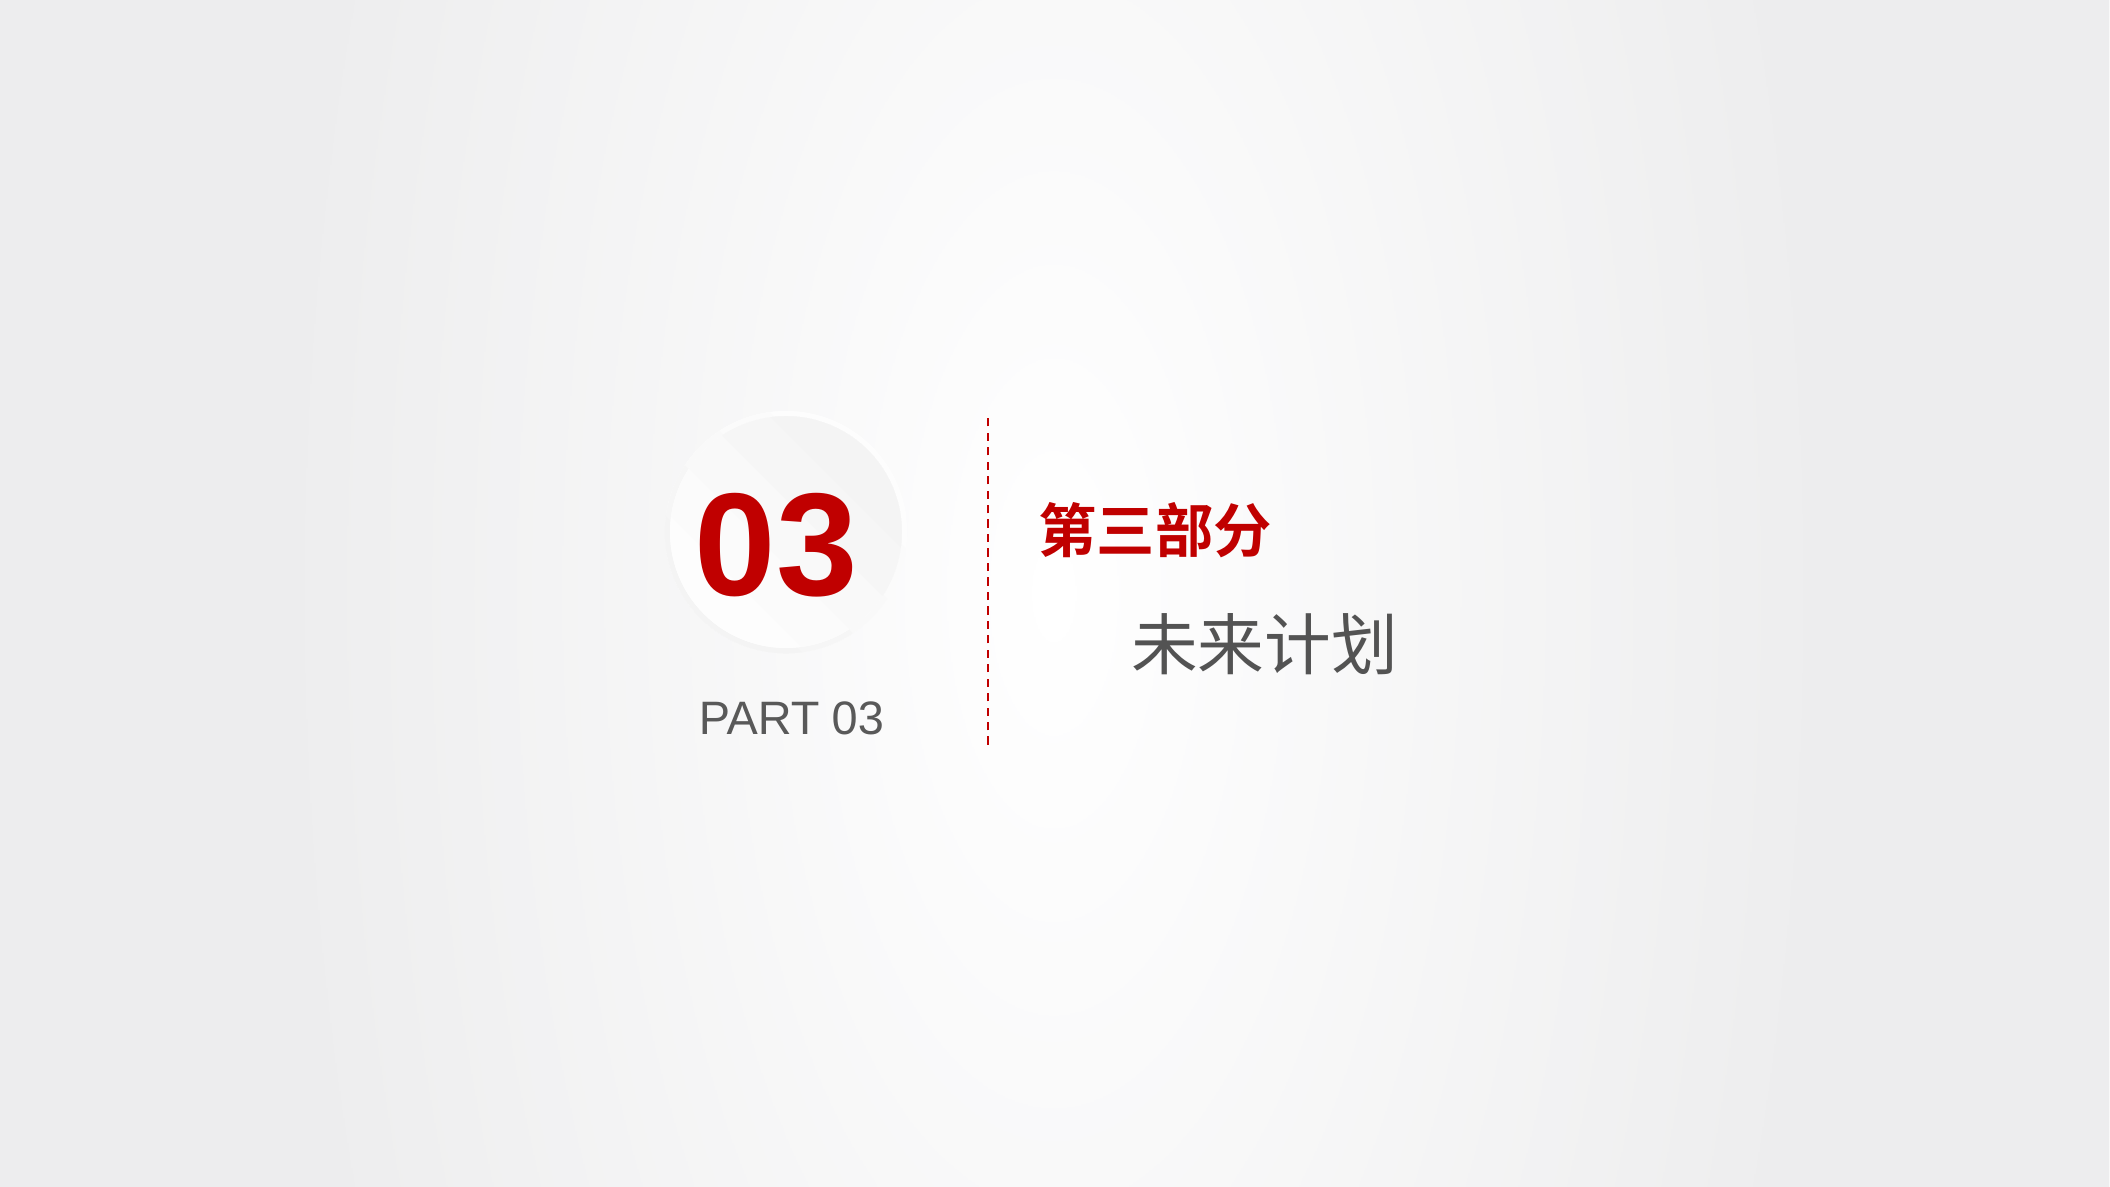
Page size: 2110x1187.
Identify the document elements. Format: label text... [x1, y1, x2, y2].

text_box 第三部分 未来计划 [1004, 486, 1428, 698]
text_box PART 03 [698, 687, 908, 745]
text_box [664, 410, 908, 654]
picture [0, 0, 2110, 1187]
